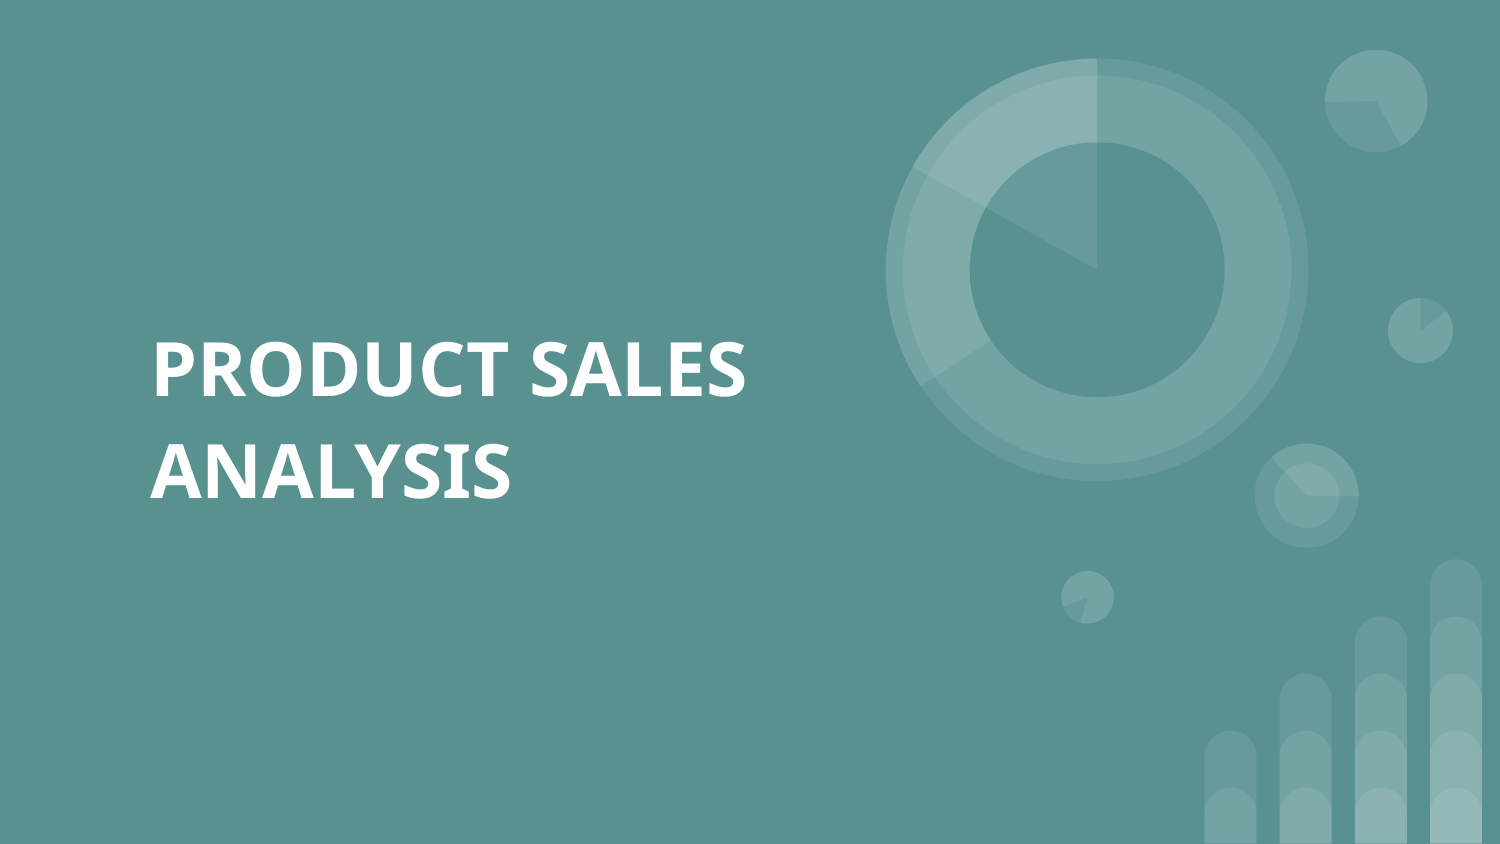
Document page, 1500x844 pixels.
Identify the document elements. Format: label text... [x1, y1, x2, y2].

title PRODUCT SALES ANALYSIS [135, 264, 834, 572]
